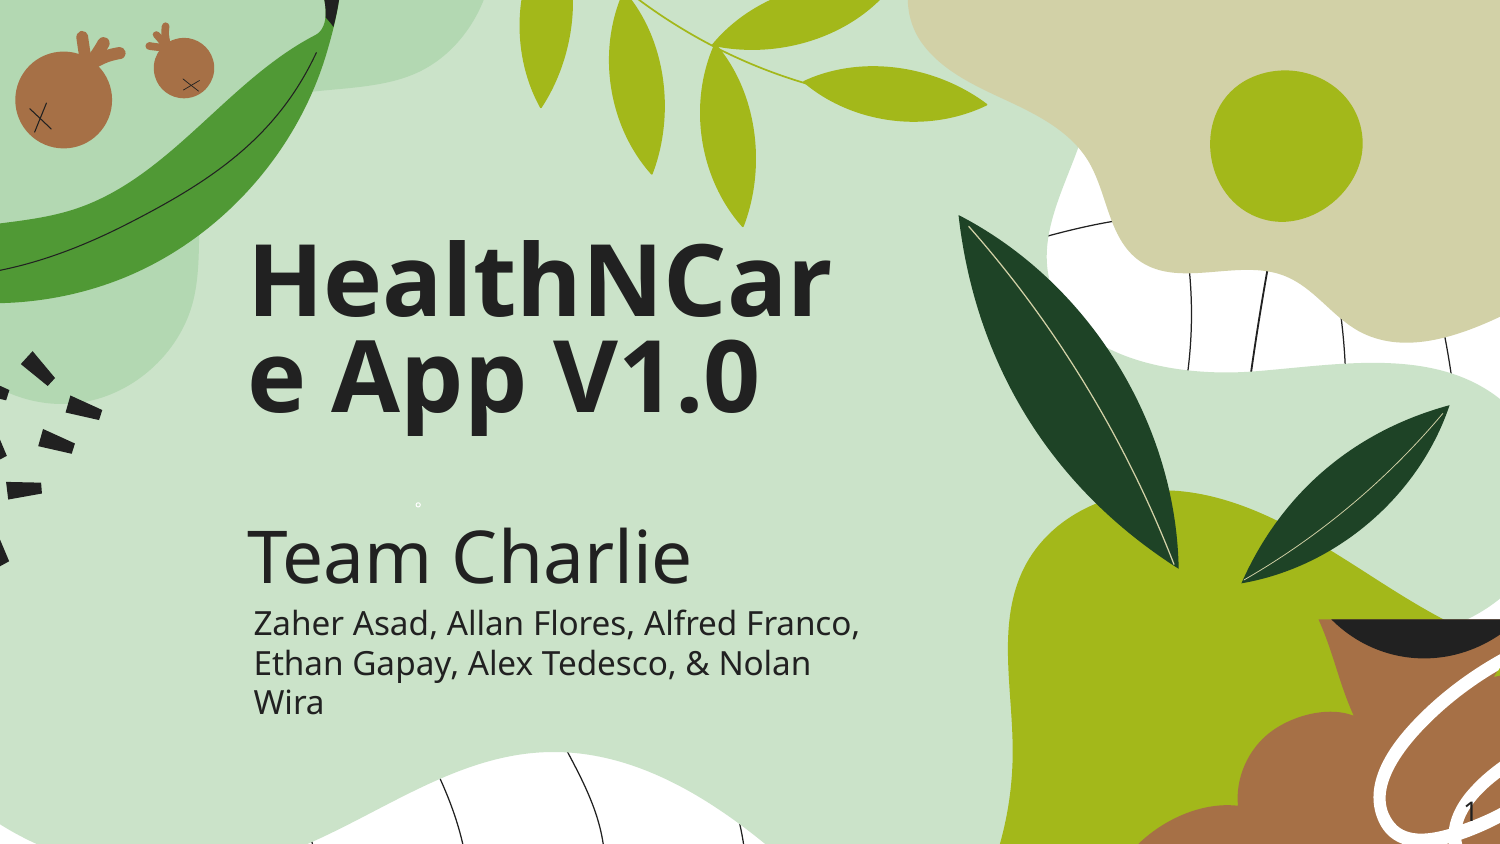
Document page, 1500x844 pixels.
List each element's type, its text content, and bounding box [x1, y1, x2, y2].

subtitle Zaher Asad, Allan Flores, Alfred Franco, Ethan Gapay, Alex Tedesco, & Nolan Wira [253, 601, 876, 678]
slide_number ‹#› [1403, 779, 1494, 844]
title HealthNCare App V1.0 Team Charlie [247, 239, 870, 602]
